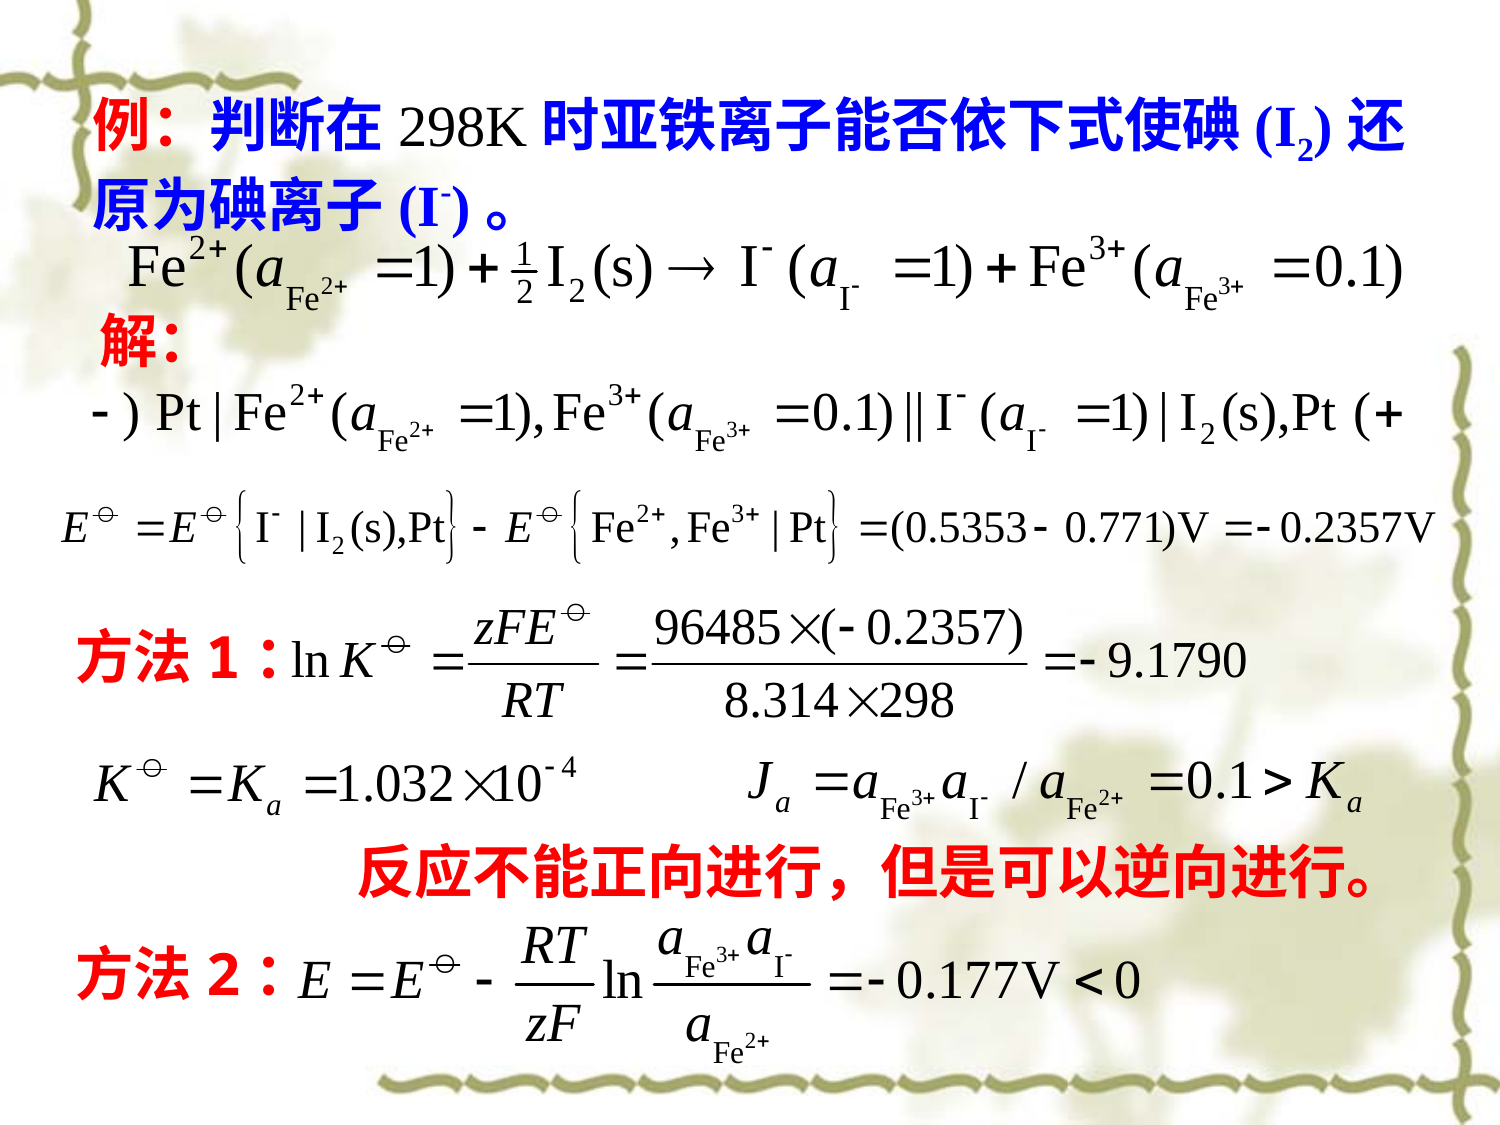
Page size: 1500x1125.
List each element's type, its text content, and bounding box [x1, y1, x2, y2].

picture [0, 0, 1500, 1125]
text_box 例：判断在298K时亚铁离子能否依下式使碘(I2)还原为碘离子(I-)。 [78, 81, 1435, 246]
text_box 方法1： [60, 612, 278, 698]
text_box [53, 489, 1445, 574]
text_box 反应不能正向进行，但是可以逆向进行。 [341, 828, 1450, 913]
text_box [283, 586, 1259, 730]
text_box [83, 370, 1414, 463]
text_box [118, 220, 1414, 323]
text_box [84, 742, 588, 830]
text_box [60, 901, 1153, 1077]
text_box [735, 742, 1374, 831]
text_box 解： [84, 296, 313, 369]
